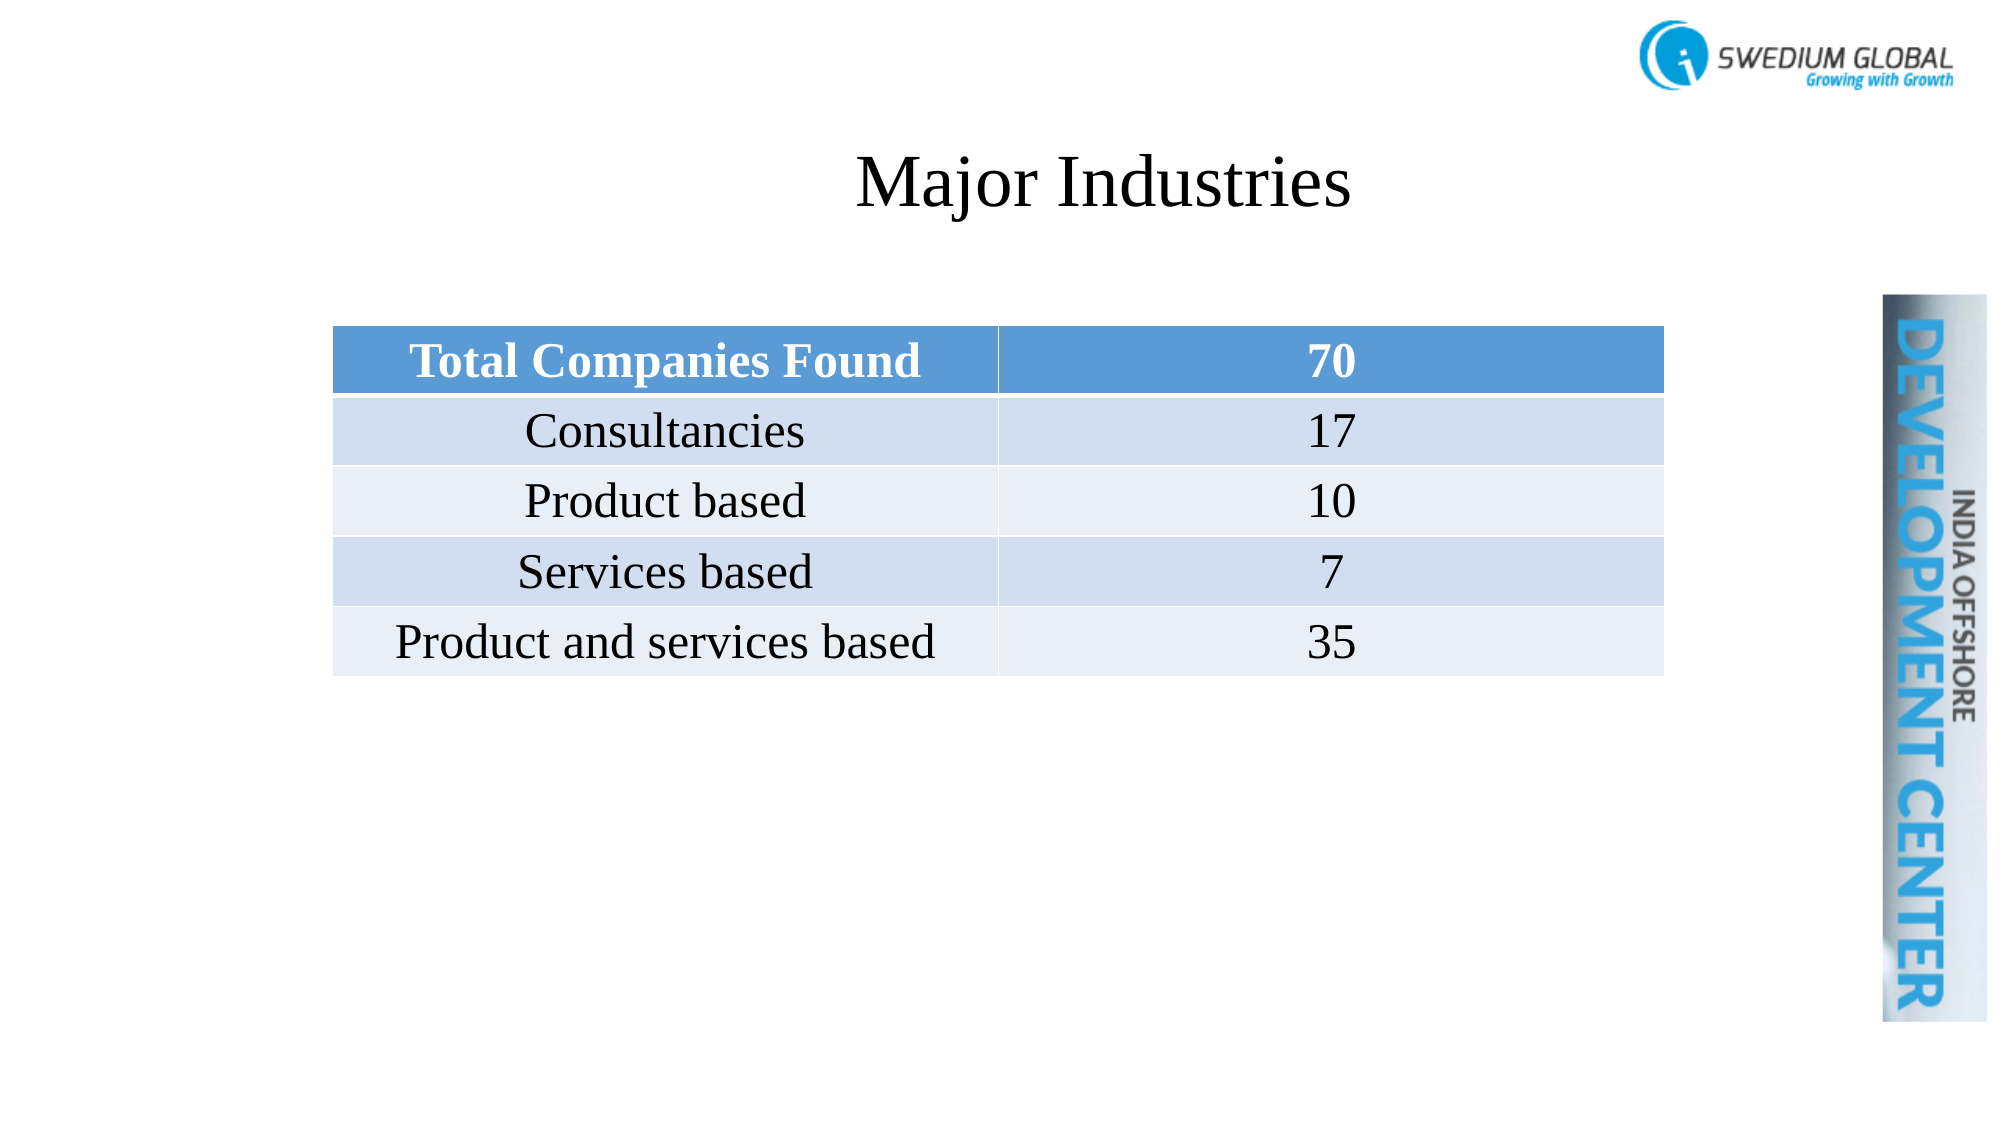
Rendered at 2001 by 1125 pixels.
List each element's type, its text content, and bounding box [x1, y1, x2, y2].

table_header 70 [999, 326, 1664, 393]
table_cell 17 [999, 398, 1664, 465]
title Major Industries [241, 73, 1967, 291]
table_cell 7 [999, 537, 1664, 606]
table_cell Product based [333, 467, 998, 535]
table_cell Consultancies [333, 398, 998, 465]
picture [1883, 295, 1986, 1021]
picture [1678, 59, 1694, 73]
picture [1680, 49, 1687, 56]
picture [1637, 16, 1961, 73]
table_cell 10 [999, 467, 1664, 535]
table_cell Product and services based [333, 607, 998, 676]
table_header Total Companies Found [333, 326, 998, 393]
table_cell 35 [999, 607, 1664, 676]
table_cell Services based [333, 537, 998, 606]
